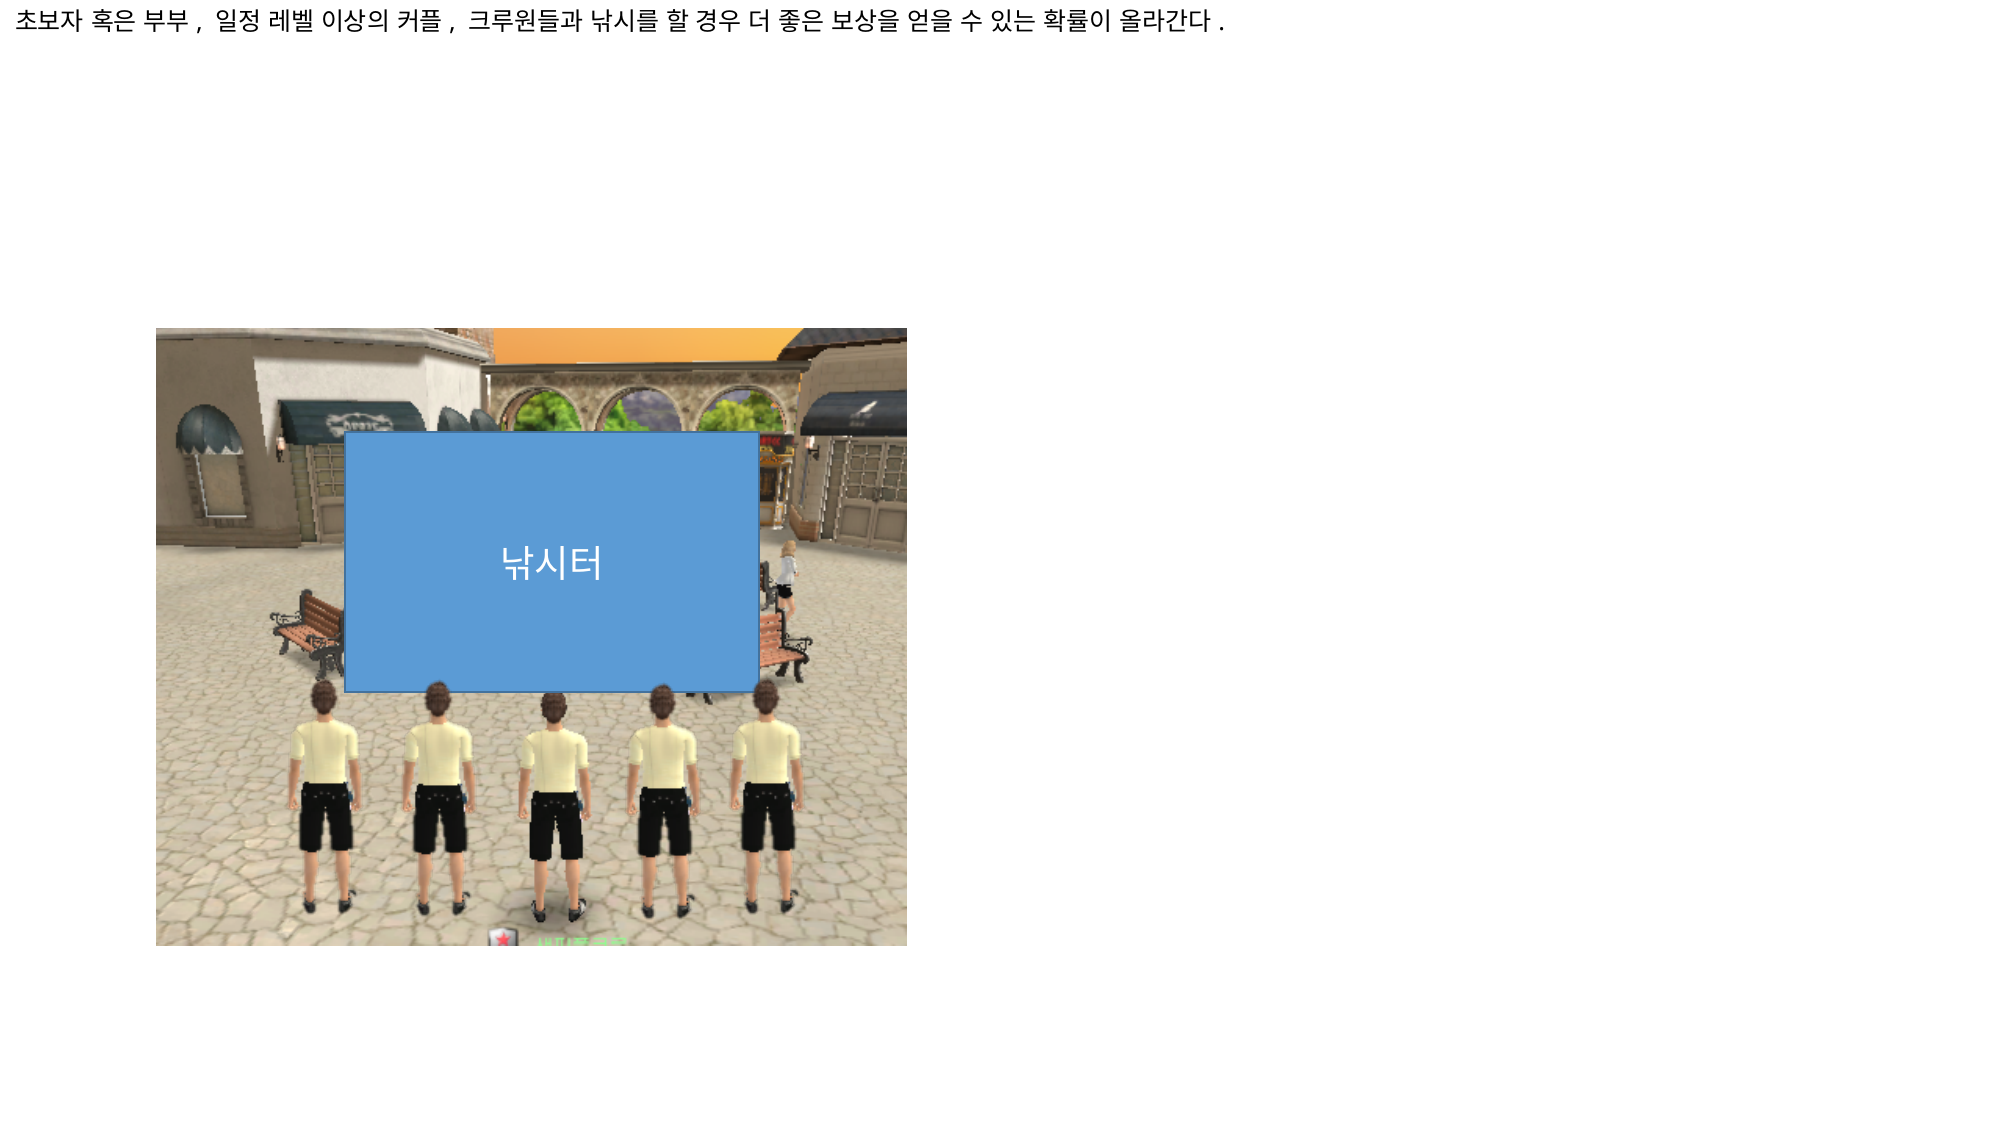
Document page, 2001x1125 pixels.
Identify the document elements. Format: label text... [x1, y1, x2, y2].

list 초보자 혹은 부부, 일정 레벨 이상의 커플, 크루원들과 낚시를 할 경우 더 좋은 보상을 얻을 수 있는 확률이 올라간다. [0, 1, 2000, 127]
picture [155, 328, 907, 946]
